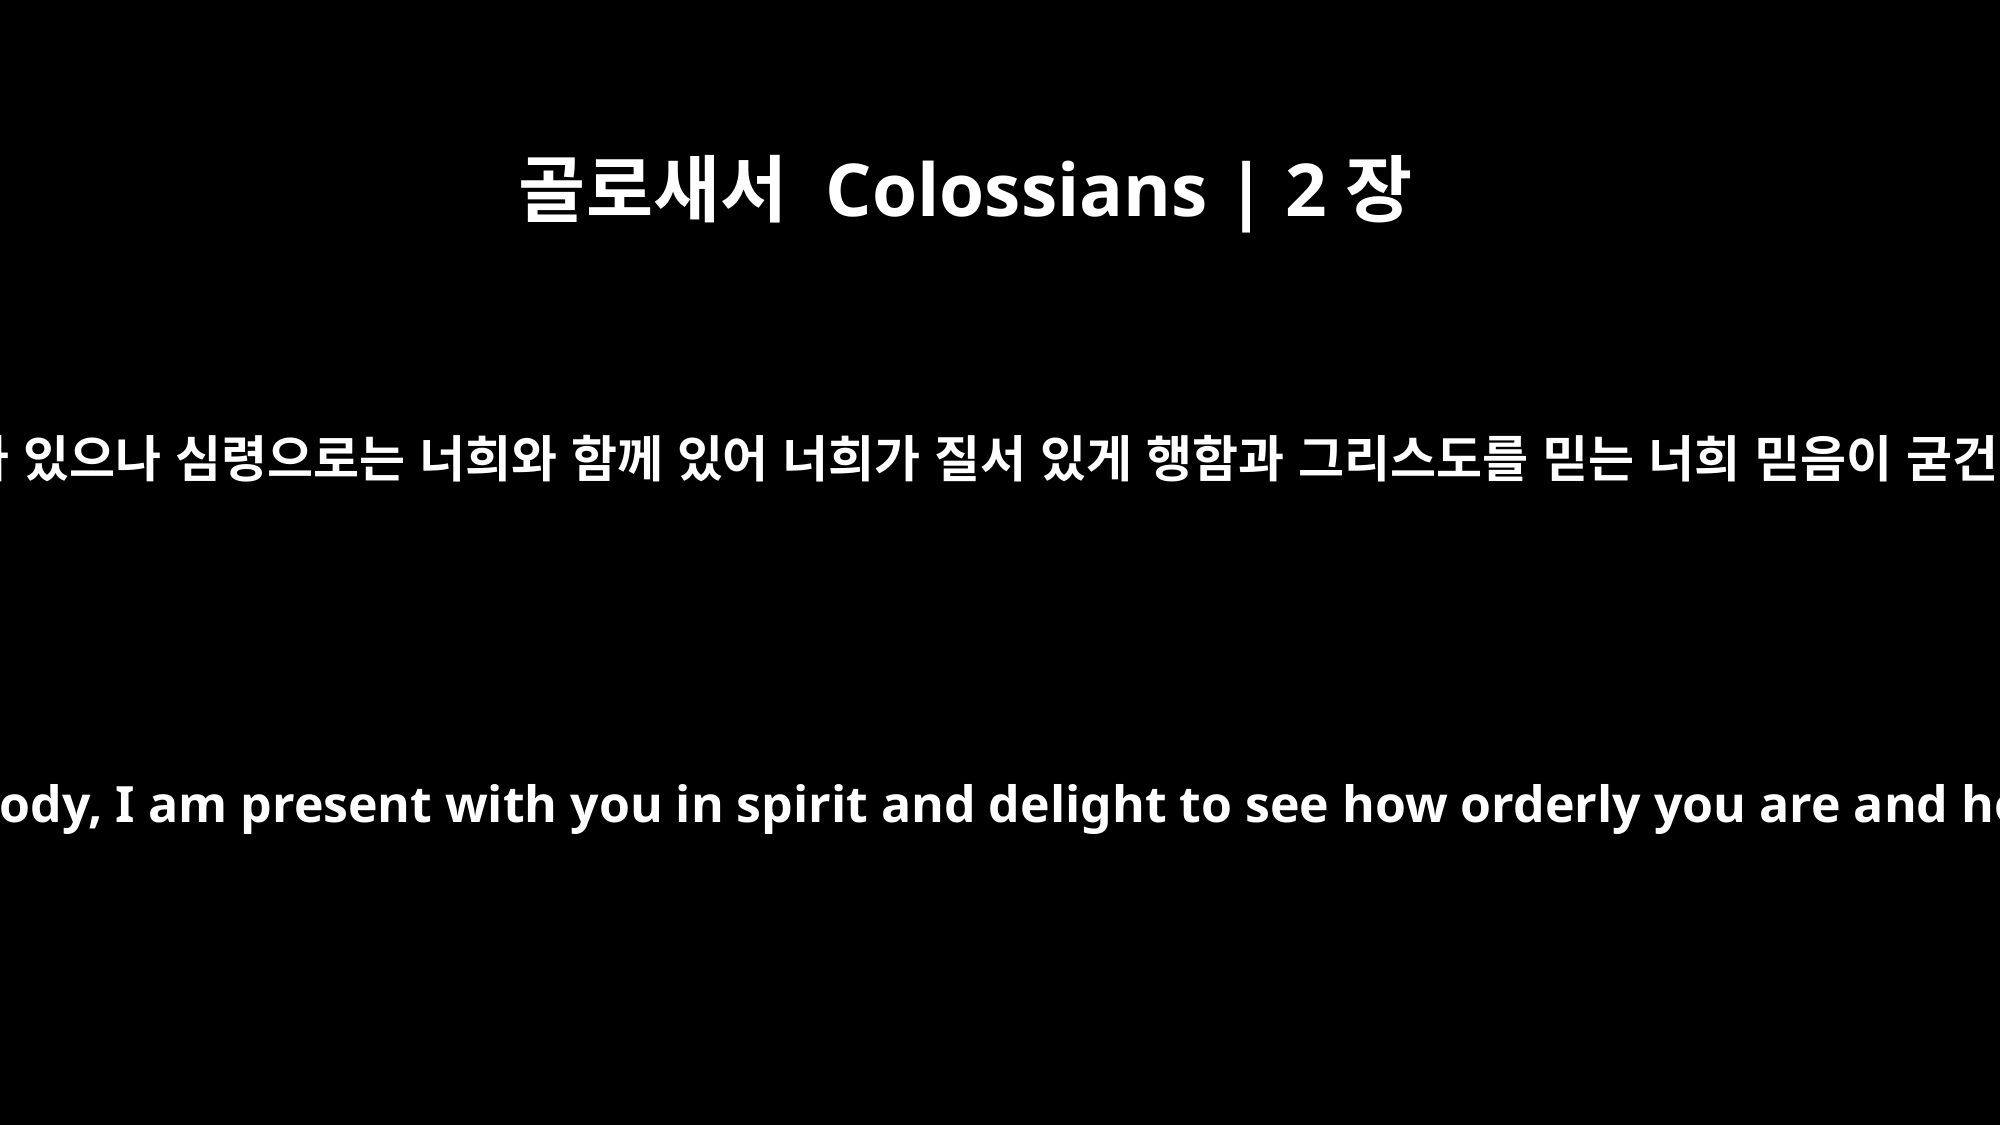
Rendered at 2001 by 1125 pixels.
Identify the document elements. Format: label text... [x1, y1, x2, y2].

text_box For though I am absent from you in body, I am present with you in spirit and delight to see how orderly you are and how firm your faith in Christ is. [0, 764, 2000, 840]
text_box 골로새서 Colossians | 2장 [504, 136, 1428, 239]
text_box 5 이는 내가 육신으로는 떠나 있으나 심령으로는 너희와 함께 있어 너희가 질서 있게 행함과 그리스도를 믿는 너희 믿음이 굳건한 것을 기쁘게 봄이라 [0, 359, 2000, 495]
